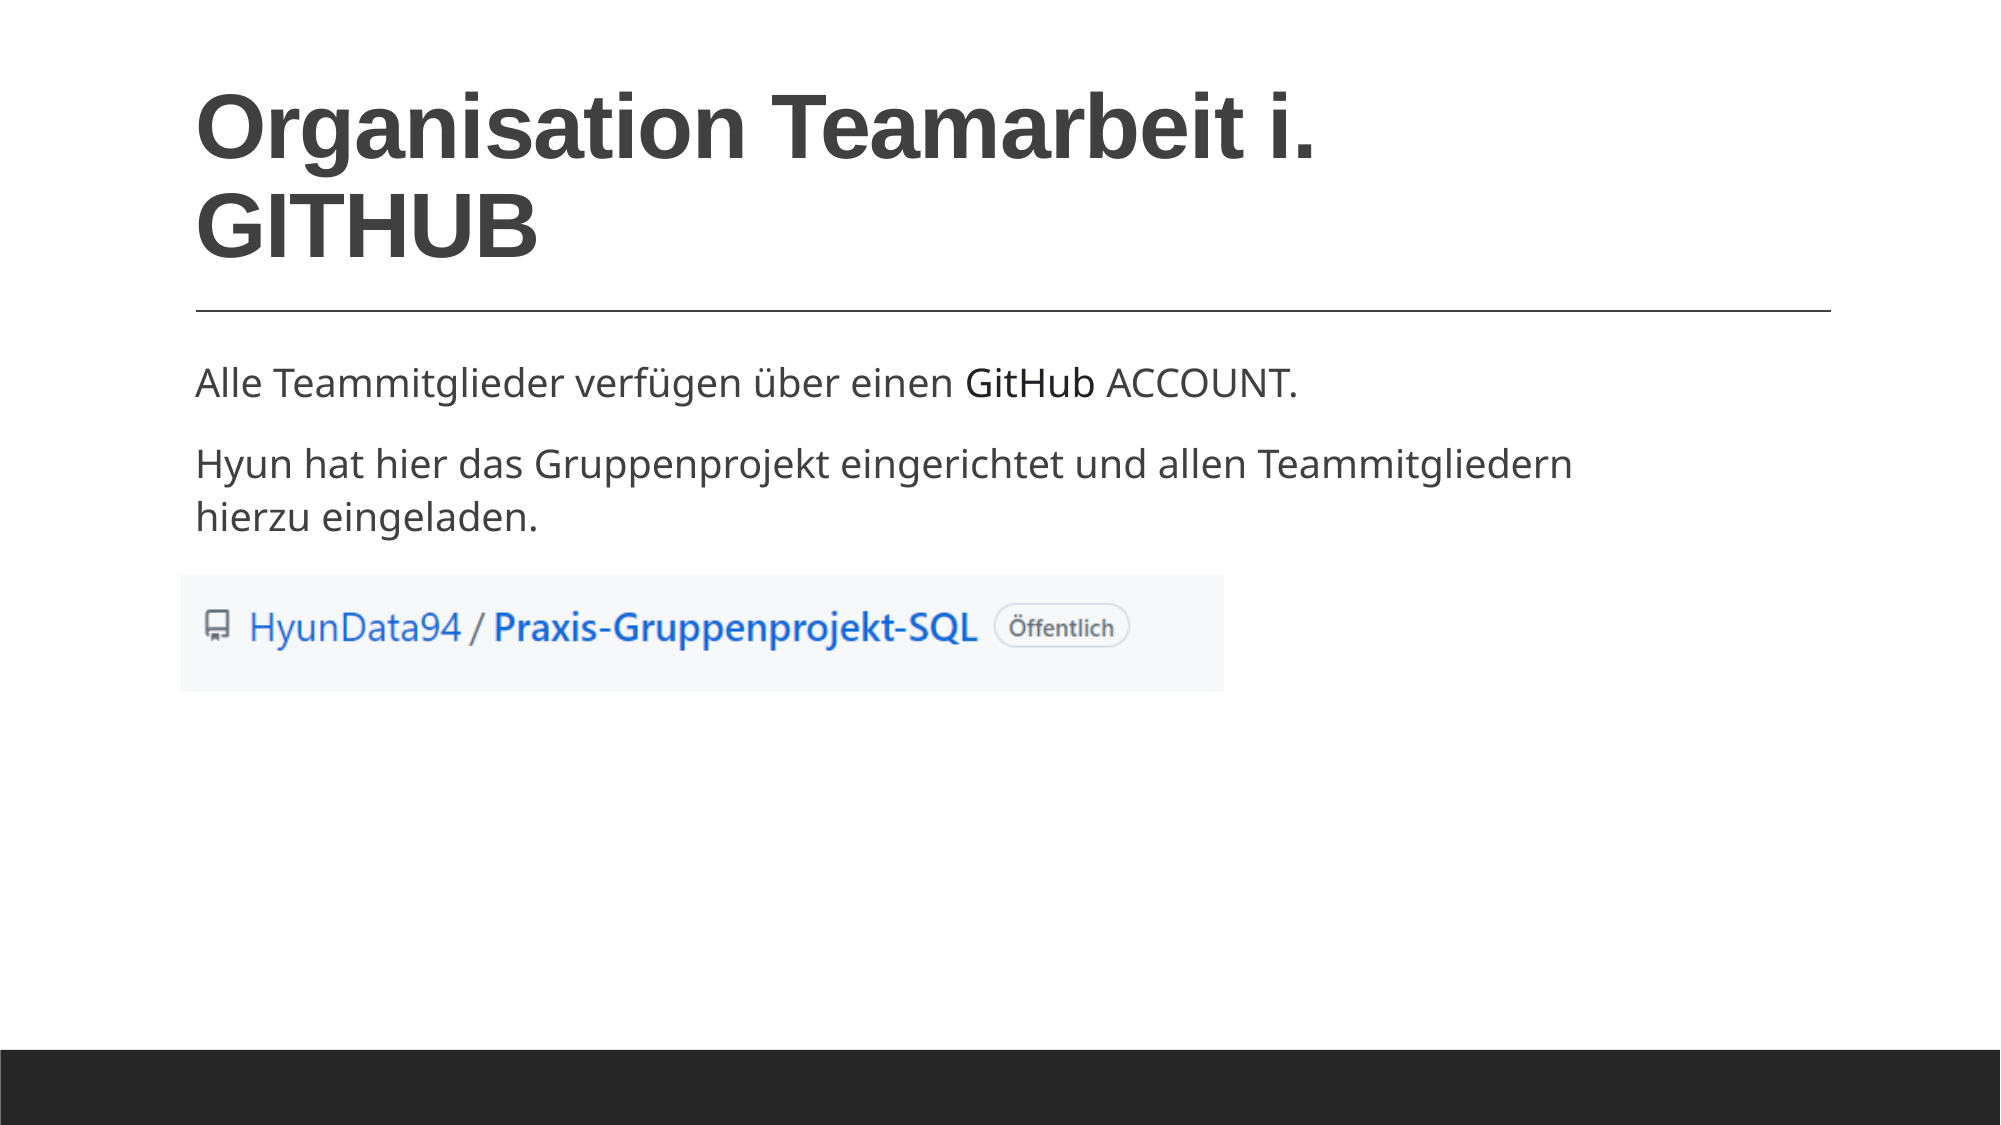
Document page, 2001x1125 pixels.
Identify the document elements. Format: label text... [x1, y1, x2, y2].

picture [179, 575, 1225, 693]
list Alle Teammitglieder verfügen über einen GitHub ACCOUNT. Hyun hat hier das Gruppenprojekt eingerichtet und allen Teammitgliedern hierzu eingeladen. [180, 345, 1830, 963]
title Organisation Teamarbeit i. GITHUB [180, 47, 1830, 285]
